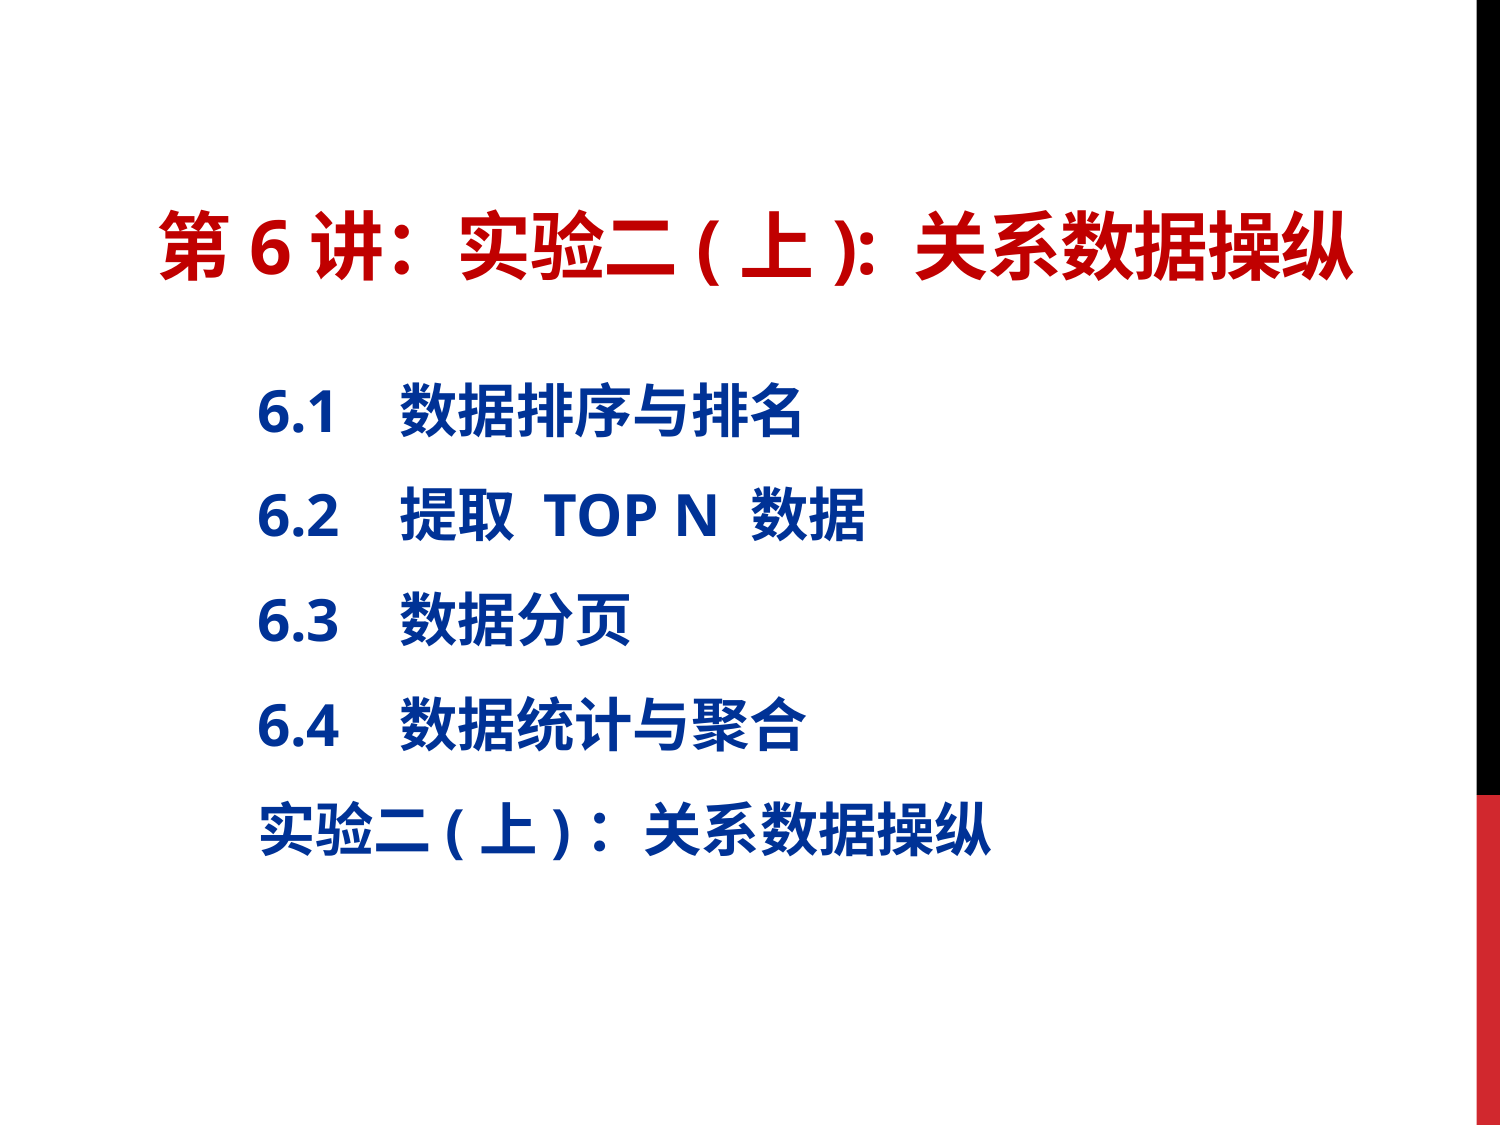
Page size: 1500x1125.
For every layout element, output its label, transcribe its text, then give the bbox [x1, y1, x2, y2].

text_box 6.1 数据排序与排名 6.2 提取 TOP N 数据 6.3 数据分页 6.4 数据统计与聚合 实验二(上)：关系数据操纵 [242, 331, 1058, 910]
title 第6讲：实验二(上): 关系数据操纵 [76, 101, 1436, 343]
